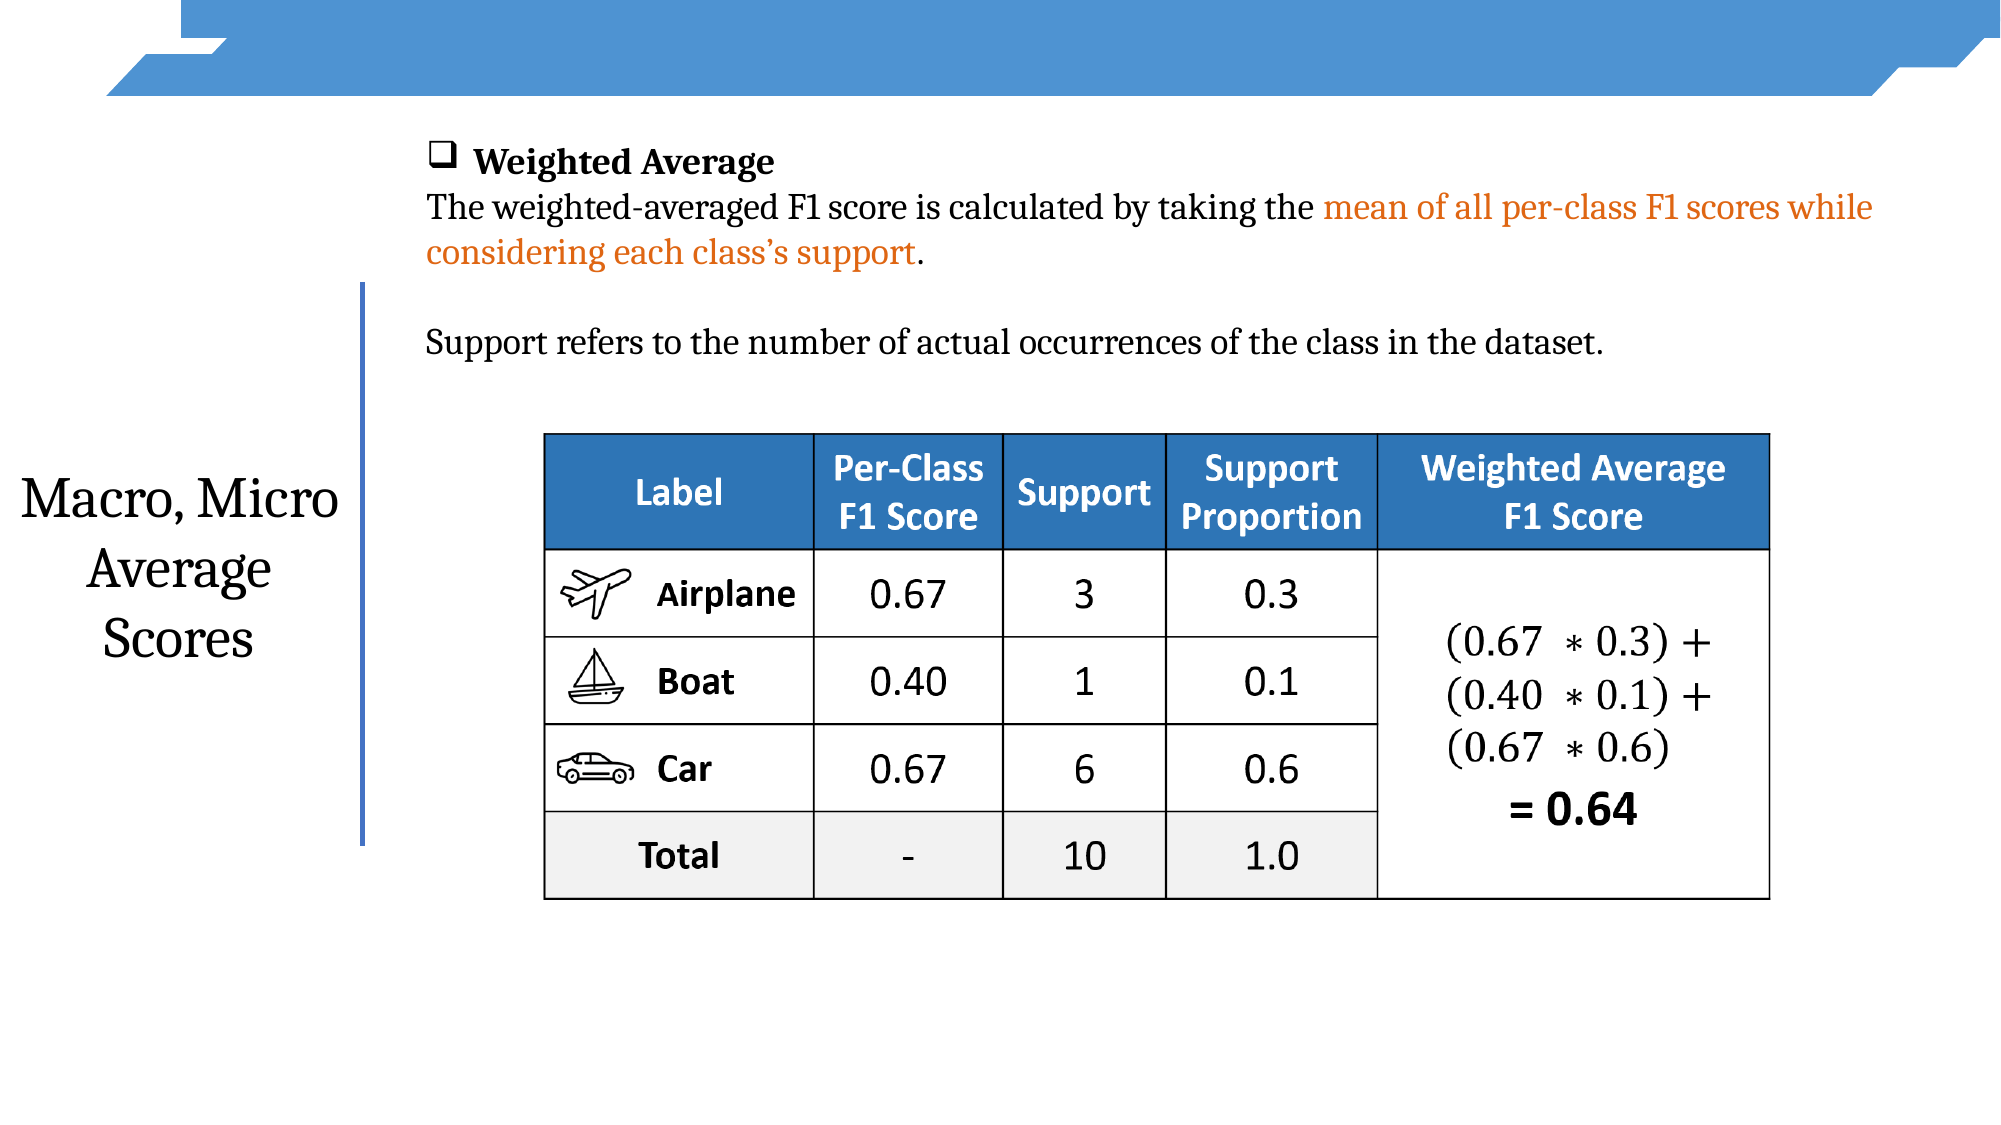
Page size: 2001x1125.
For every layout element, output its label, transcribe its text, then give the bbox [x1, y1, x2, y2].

text_box Macro, Micro Average Scores [0, 106, 360, 1022]
picture [538, 428, 1775, 903]
text_box Weighted Average The weighted-averaged F1 score is calculated by taking the mean of all per-class F1 scores while considering each class’s support. Support refers to the number of actual occurrences of the class in the dataset. [411, 129, 1947, 370]
